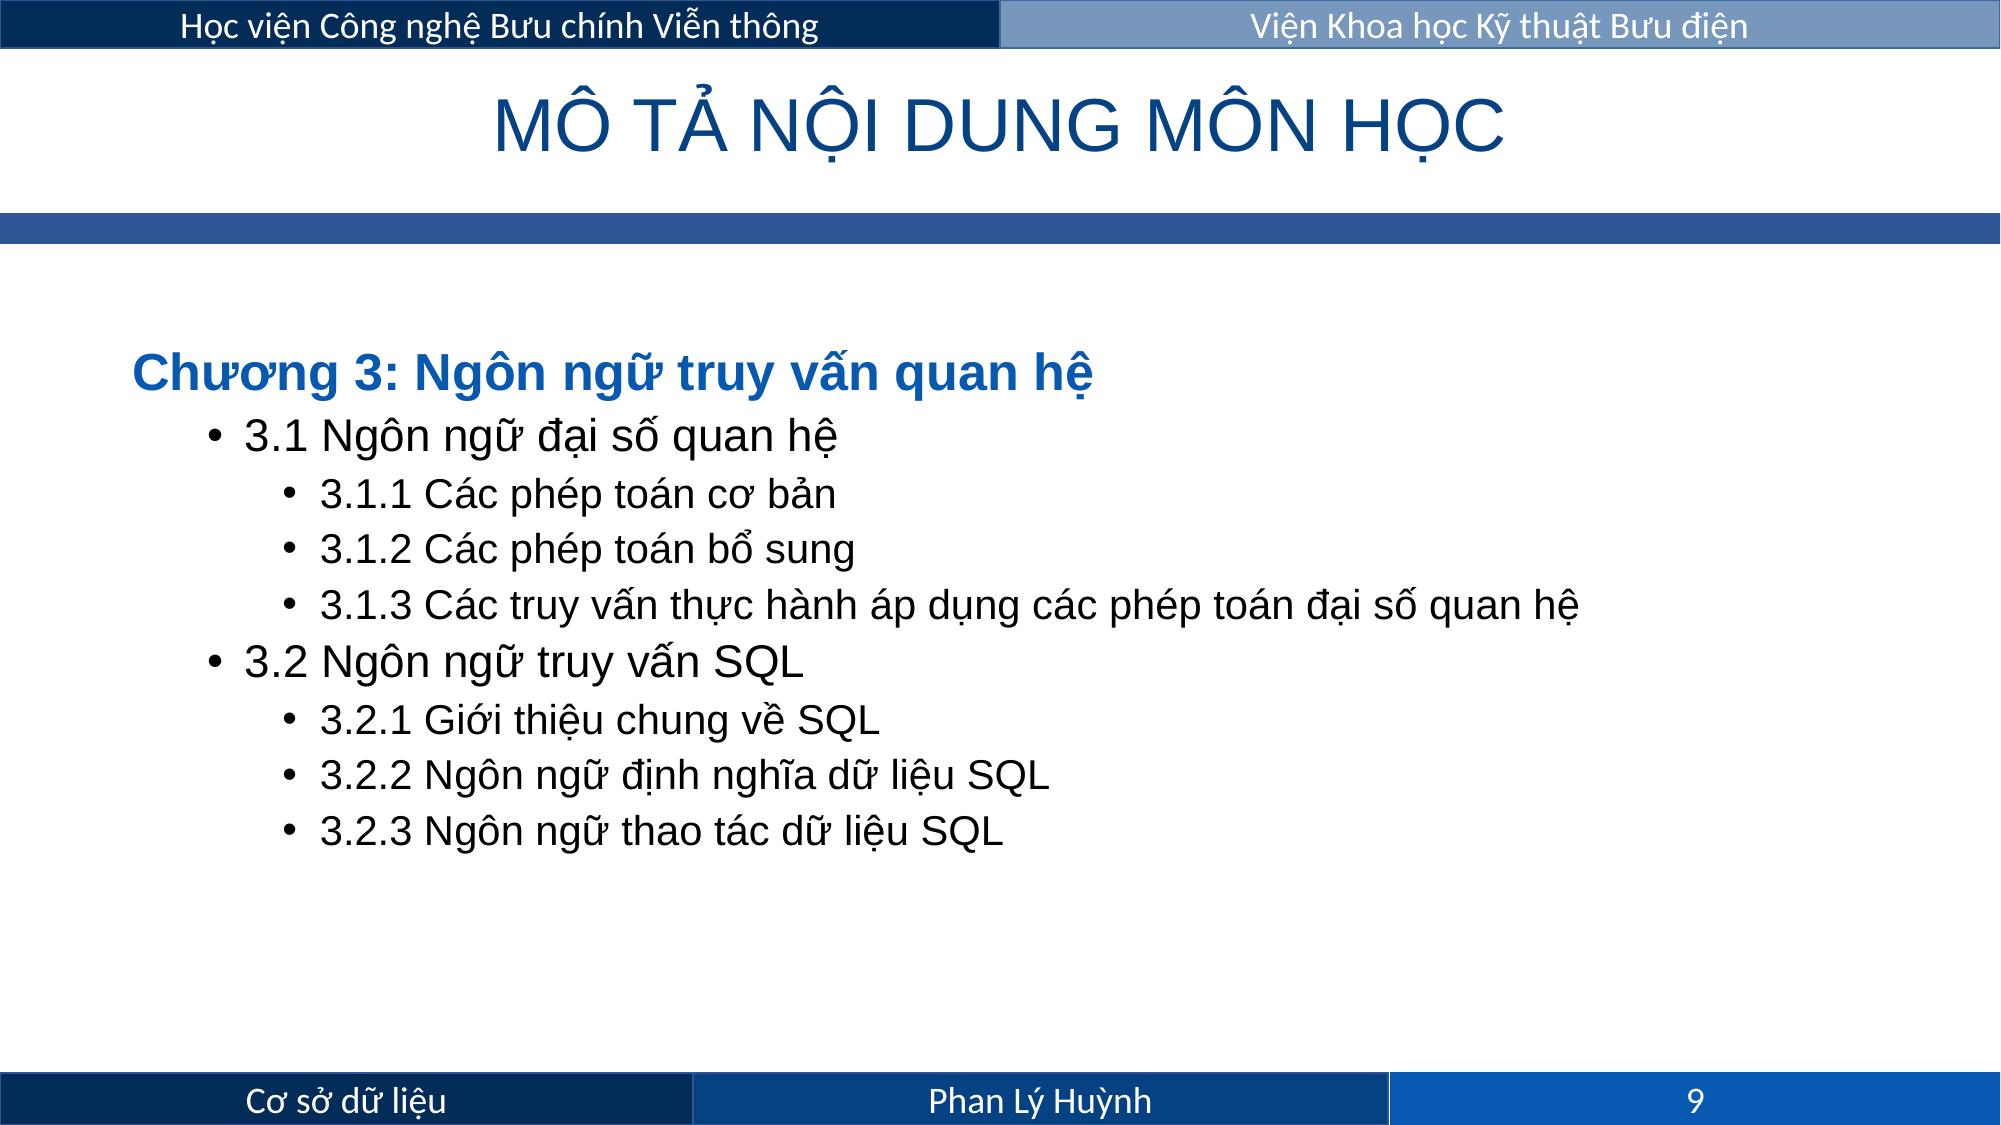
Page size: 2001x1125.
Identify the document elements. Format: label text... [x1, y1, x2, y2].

list Chương 3: Ngôn ngữ truy vấn quan hệ 3.1 Ngôn ngữ đại số quan hệ 3.1.1 Các phép toán cơ bản 3.1.2 Các phép toán bổ sung 3.1.3 Các truy vấn thực hành áp dụng các phép toán đại số quan hệ 3.2 Ngôn ngữ truy vấn SQL 3.2.1 Giới thiệu chung về SQL 3.2.2 Ngôn ngữ định nghĩa dữ liệu SQL 3.2.3 Ngôn ngữ thao tác dữ liệu SQL [117, 338, 1843, 1053]
title MÔ TẢ NỘI DUNG MÔN HỌC [19, 89, 1981, 166]
